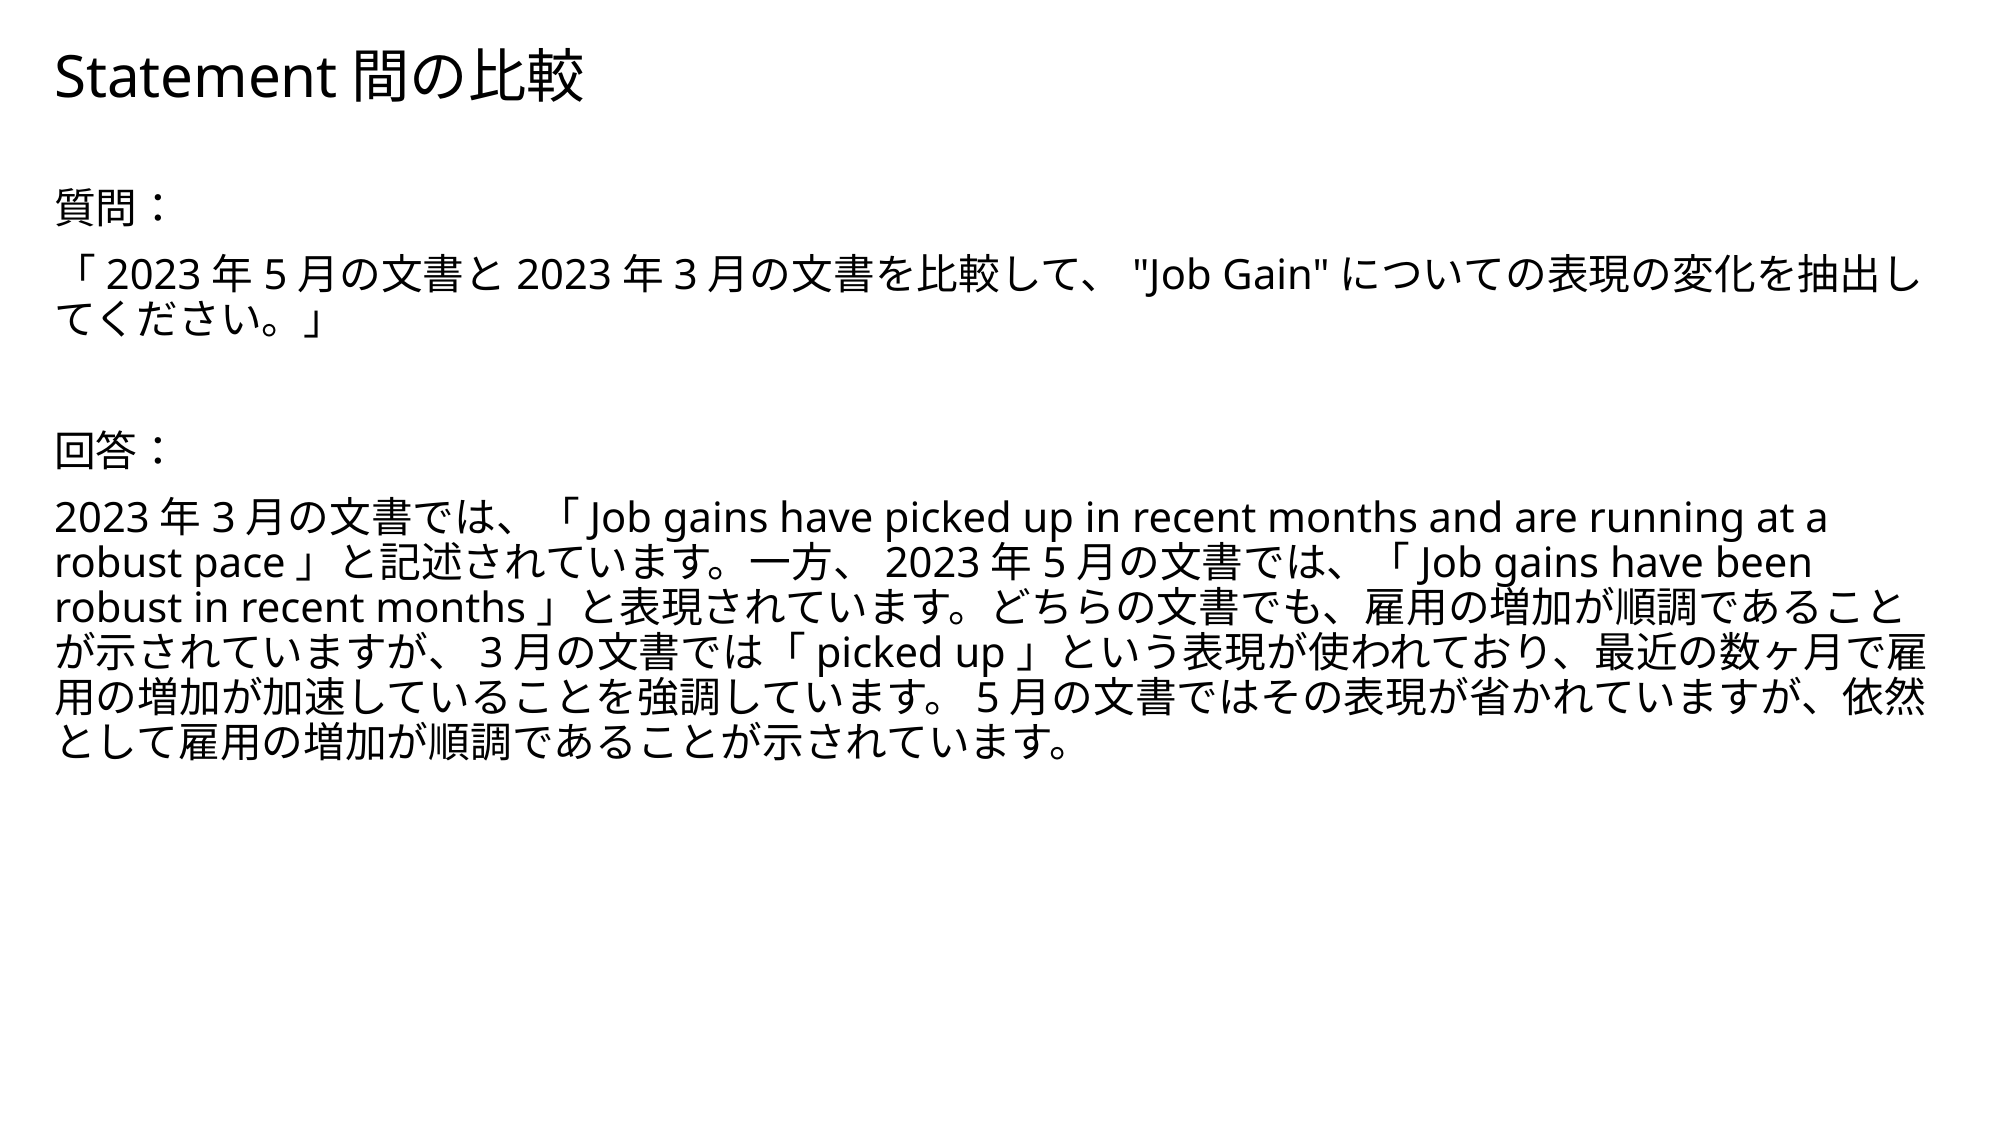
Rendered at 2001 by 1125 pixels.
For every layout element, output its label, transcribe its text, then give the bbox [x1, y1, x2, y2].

list 質問： 「2023年5月の文書と2023年3月の文書を比較して、"Job Gain"についての表現の変化を抽出してください。」 回答： 2023年3月の文書では、「Job gains have picked up in recent months and are running at a robust pace」と記述されています。一方、2023年5月の文書では、「Job gains have been robust in recent months」と表現されています。どちらの文書でも、雇用の増加が順調であることが示されていますが、3月の文書では「picked up」という表現が使われており、最近の数ヶ月で雇用の増加が加速していることを強調しています。5月の文書ではその表現が省かれていますが、依然として雇用の増加が順調であることが示されています。 [39, 180, 1947, 1073]
title Statement間の比較 [39, 30, 1947, 128]
